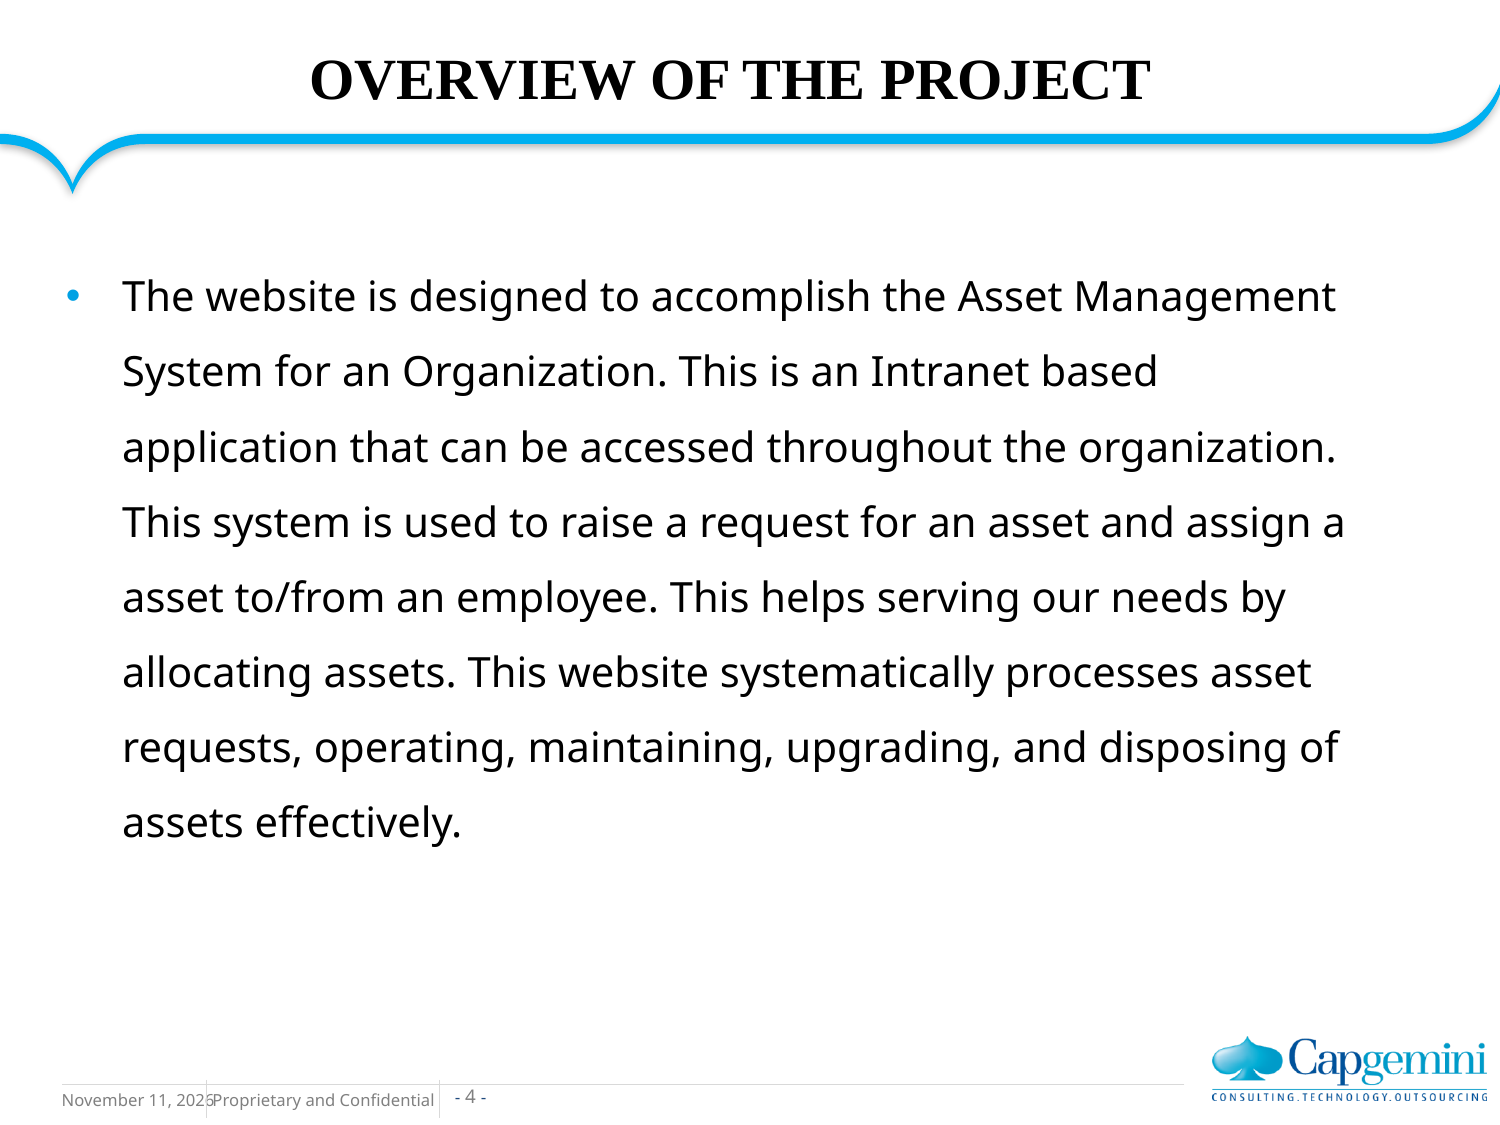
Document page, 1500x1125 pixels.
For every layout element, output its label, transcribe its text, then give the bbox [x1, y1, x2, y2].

title OVERVIEW OF THE PROJECT [55, 11, 1406, 142]
list The website is designed to accomplish the Asset Management System for an Organization. This is an Intranet based application that can be accessed throughout the organization. This system is used to raise a request for an asset and assign a asset to/from an employee. This helps serving our needs by allocating assets. This website systematically processes asset requests, operating, maintaining, upgrading, and disposing of assets effectively. [50, 237, 1401, 980]
picture [1212, 1036, 1487, 1101]
